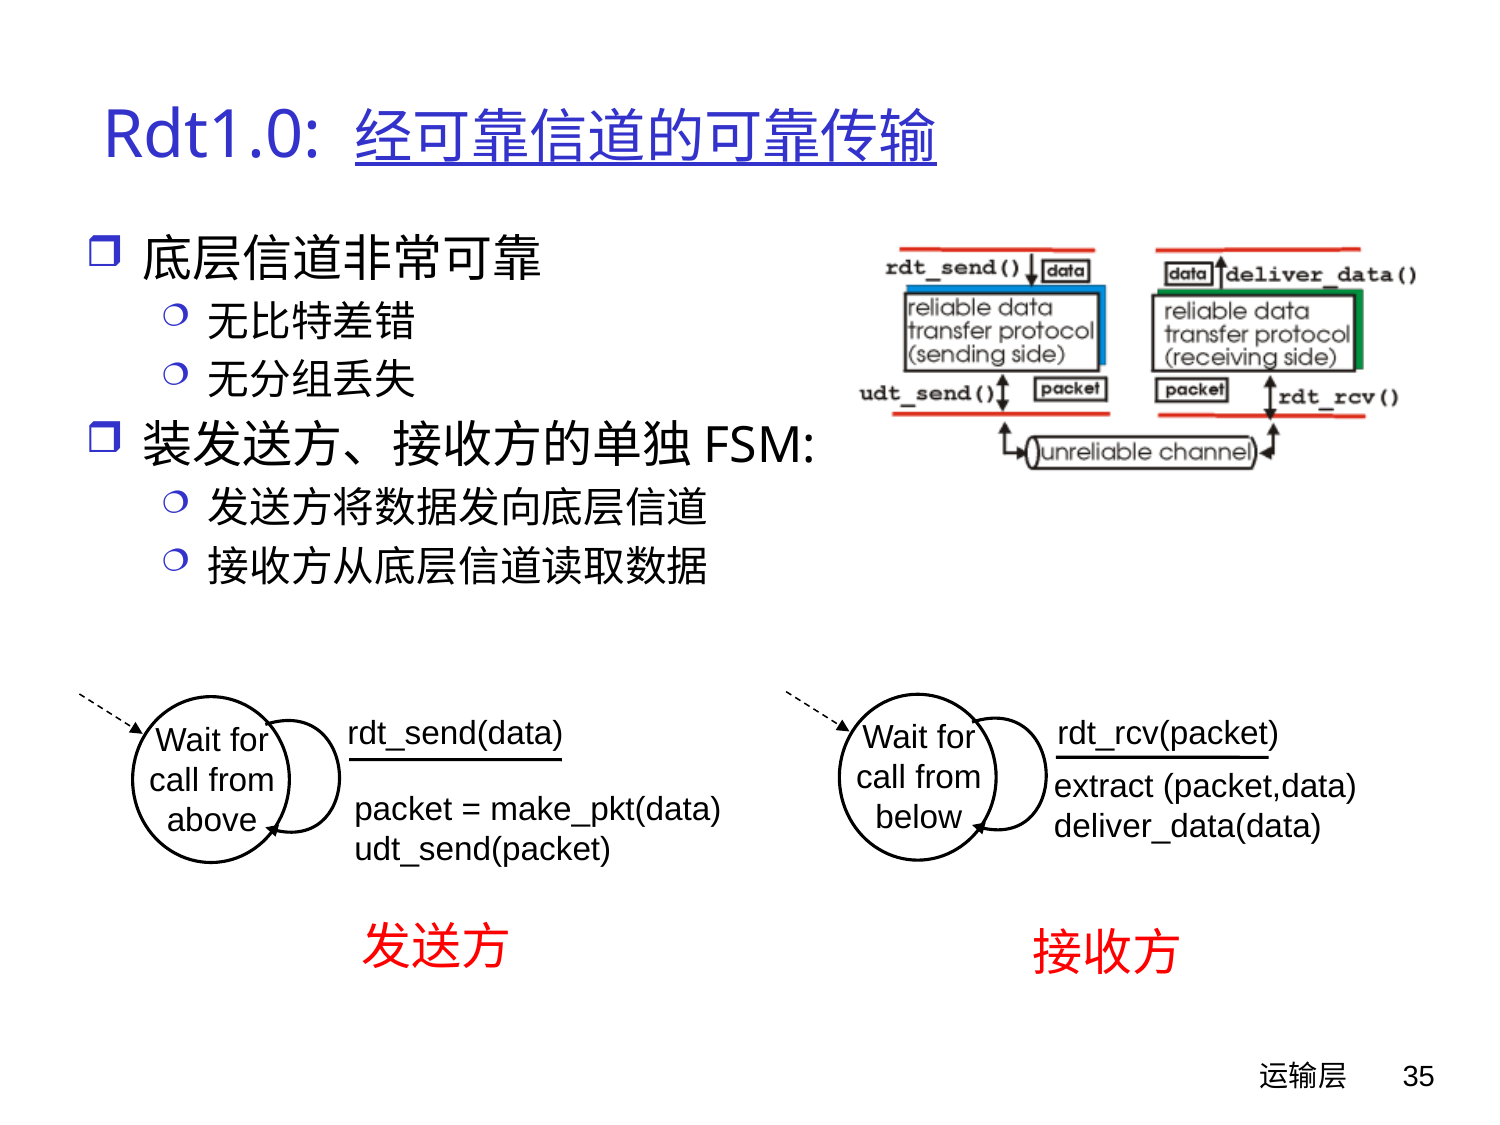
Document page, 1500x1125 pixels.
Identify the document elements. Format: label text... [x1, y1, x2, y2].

text_box 发送方 [346, 906, 527, 982]
list 底层信道非常可靠 无比特差错 无分组丢失 装发送方、接收方的单独FSM: 发送方将数据发向底层信道 接收方从底层信道读取数据 [70, 218, 1367, 714]
picture [845, 224, 1451, 490]
text_box 接收方 [1017, 913, 1198, 989]
text_box [874, 694, 961, 708]
text_box [126, 721, 143, 734]
title Rdt1.0: 经可靠信道的可靠传输 [87, 37, 1400, 223]
footer 运输层 [887, 1049, 1338, 1125]
text_box [972, 718, 1047, 835]
text_box rdt_send(data) [332, 703, 703, 774]
text_box Wait for call from above [122, 710, 303, 861]
text_box extract (packet,data) deliver_data(data) [1039, 756, 1448, 828]
slide_number 35 [1338, 1049, 1451, 1125]
text_box [168, 696, 254, 710]
text_box rdt_rcv(packet) [1042, 704, 1295, 759]
text_box packet = make_pkt(data) udt_send(packet) [339, 779, 780, 878]
text_box [1039, 701, 1410, 772]
text_box [265, 720, 340, 837]
text_box Wait for call from below [828, 708, 1010, 858]
text_box [833, 719, 850, 732]
